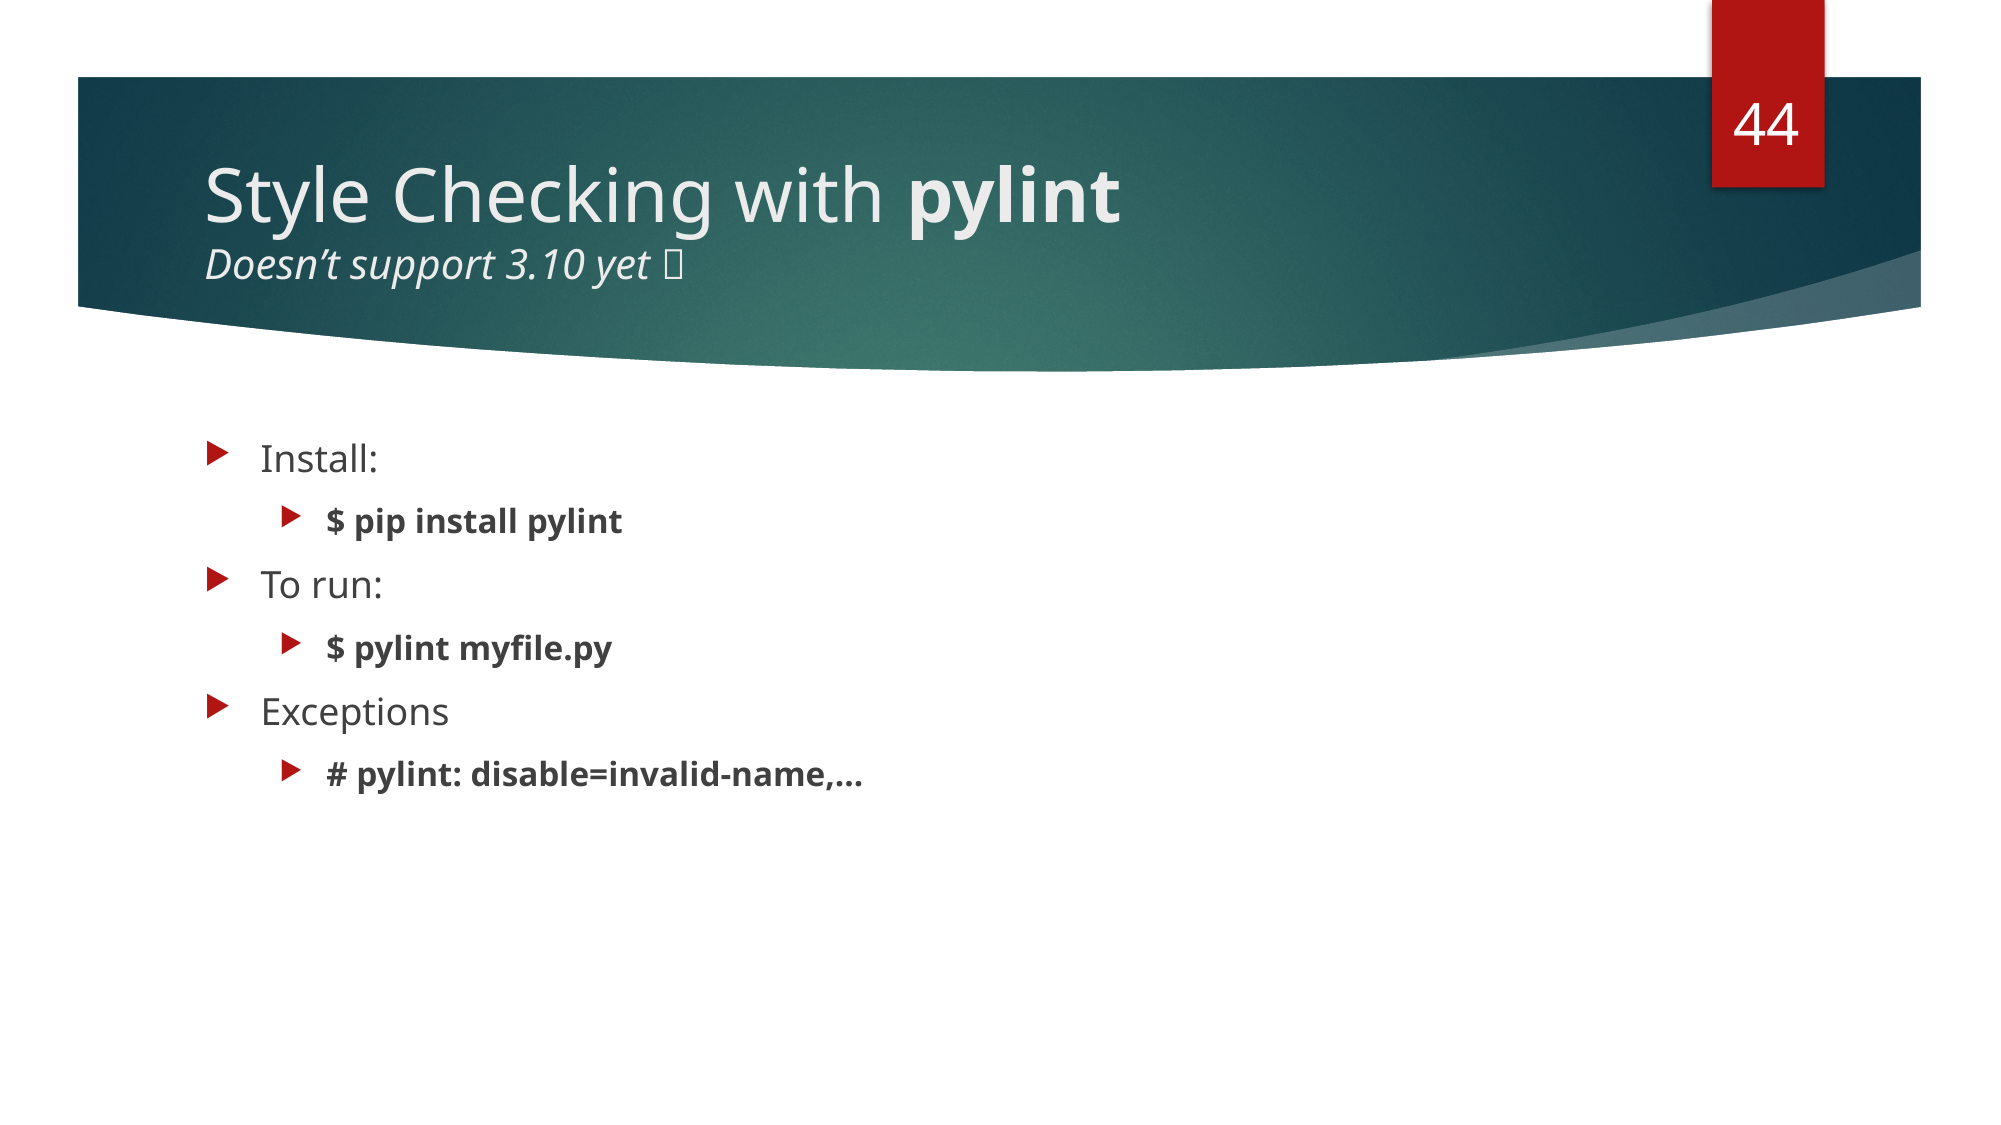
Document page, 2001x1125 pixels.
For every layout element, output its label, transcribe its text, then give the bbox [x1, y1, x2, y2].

title Style Checking with pylint Doesn’t support 3.10 yet  [189, 159, 1638, 276]
slide_number 44 [1698, 48, 1836, 175]
list Install: $ pip install pylint To run: $ pylint myfile.py Exceptions # pylint: disable=invalid-name,… [189, 427, 1638, 988]
